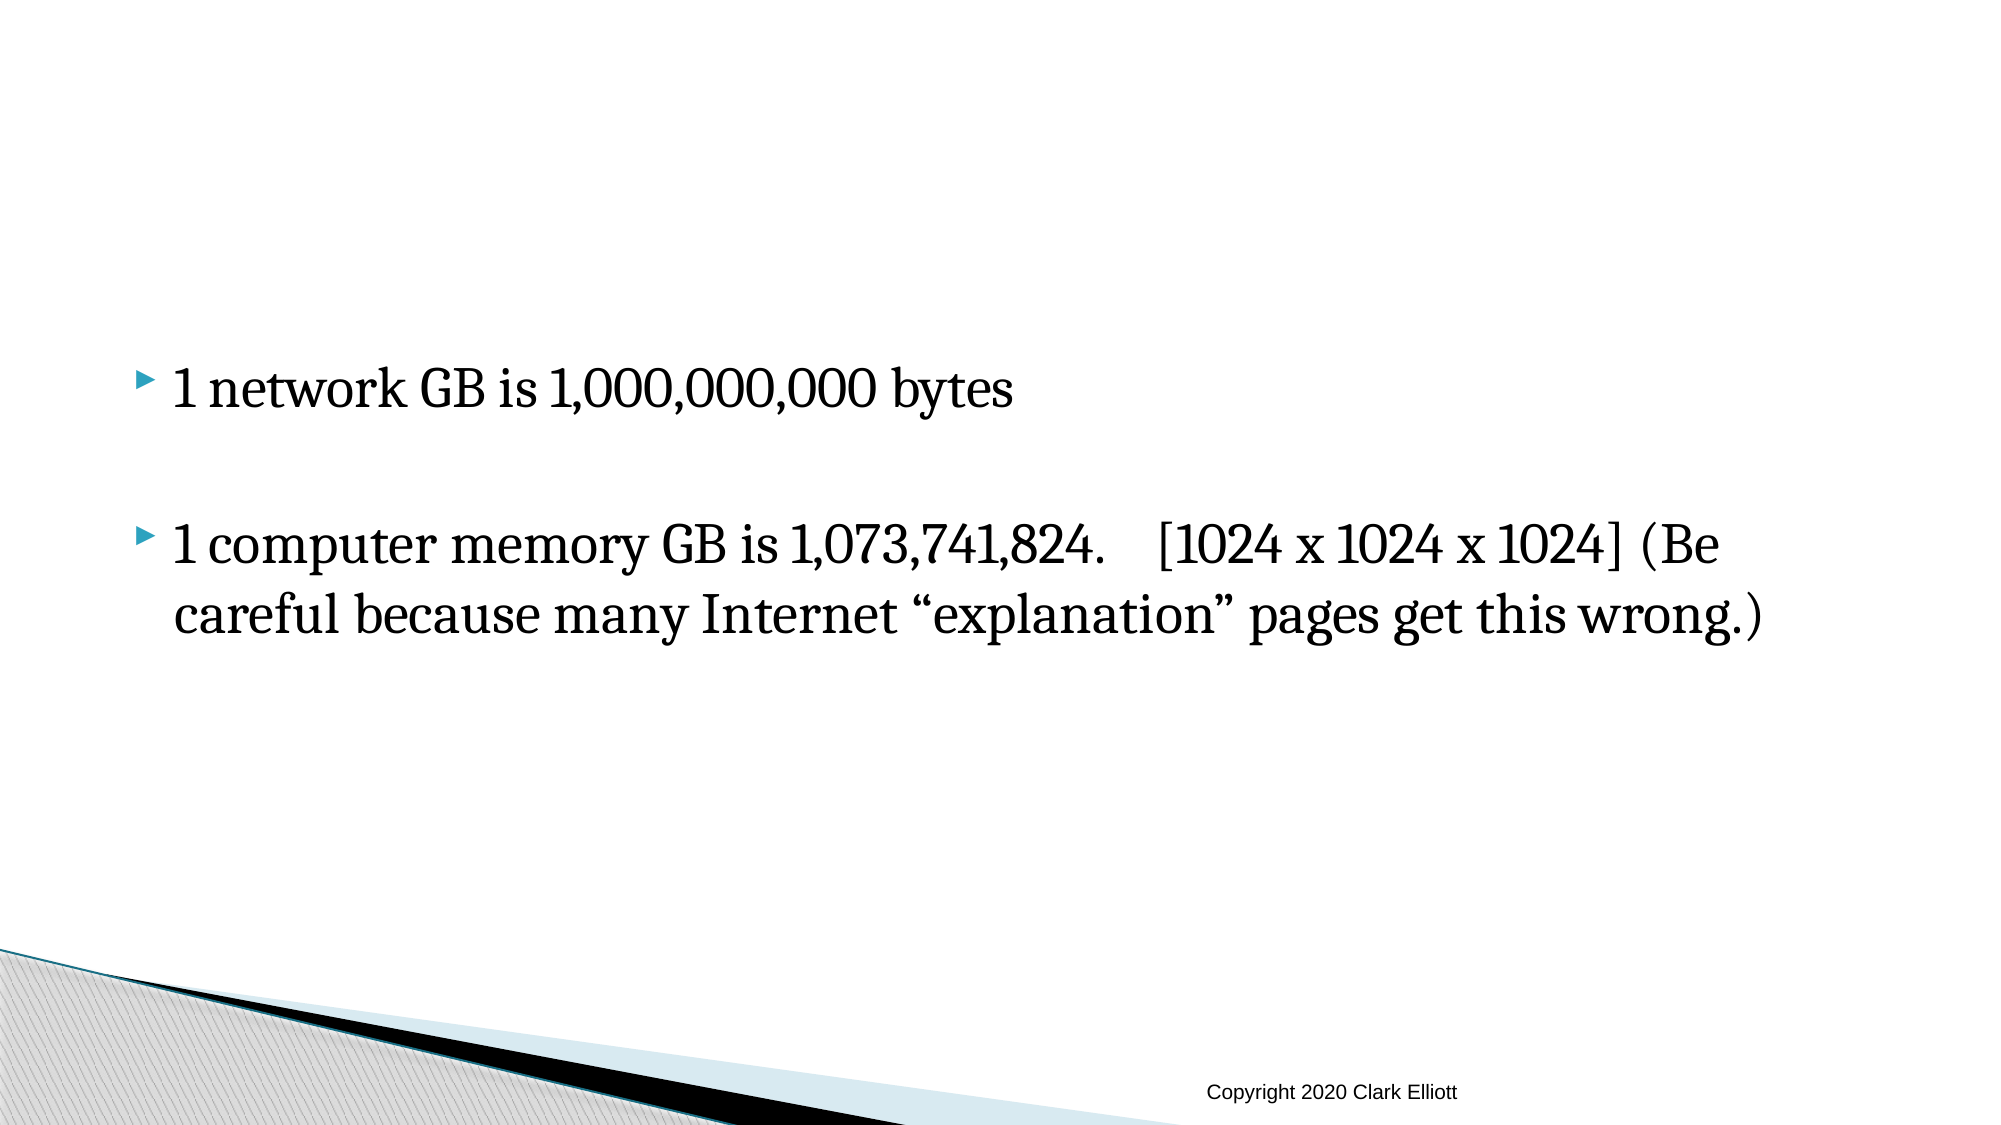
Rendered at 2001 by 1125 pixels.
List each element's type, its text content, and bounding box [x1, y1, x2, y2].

footer Copyright 2020 Clark Elliott [957, 1051, 1473, 1112]
list 1 network GB is 1,000,000,000 bytes 1 computer memory GB is 1,073,741,824. [1024 x 1024 x 1024] (Be careful because many Internet “explanation” pages get this wrong.) [99, 242, 1900, 986]
